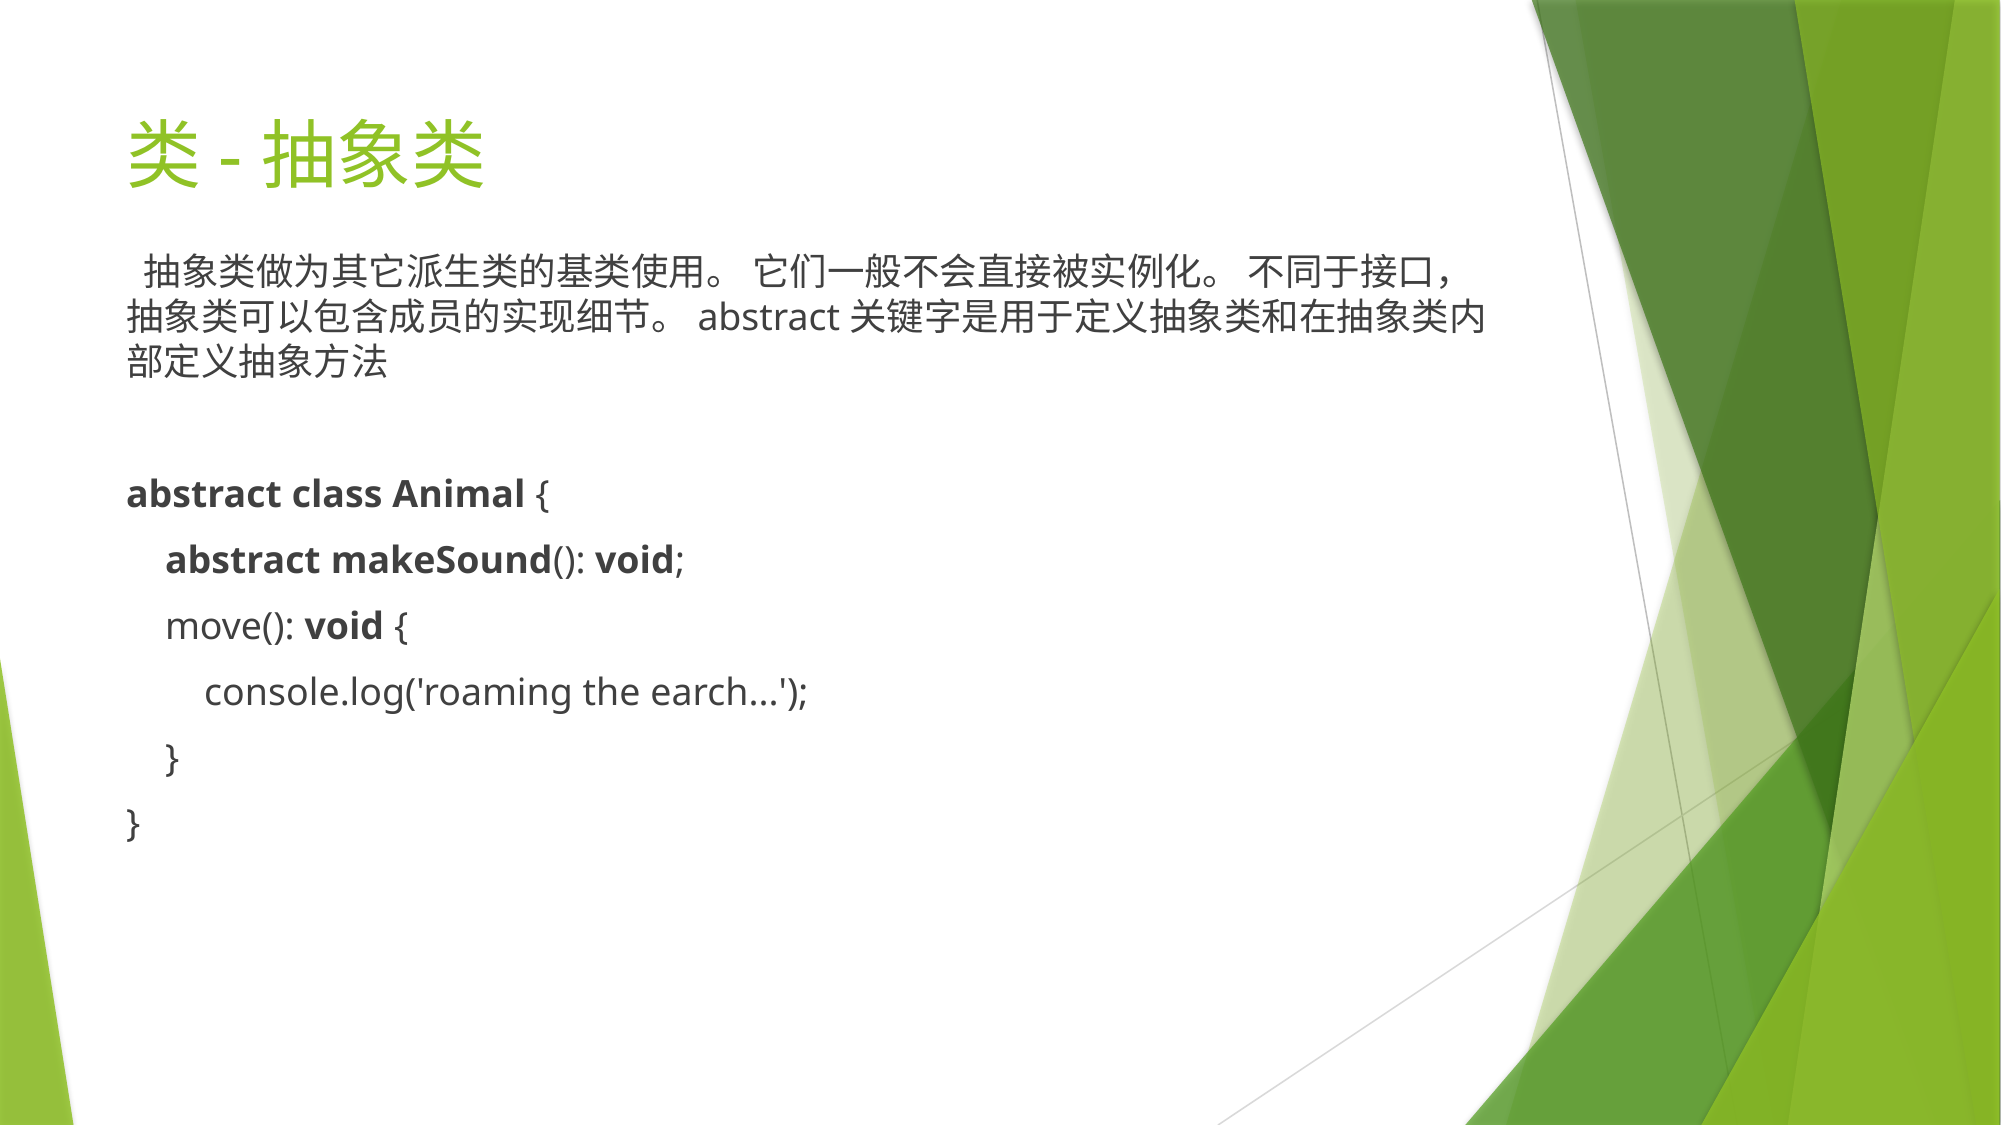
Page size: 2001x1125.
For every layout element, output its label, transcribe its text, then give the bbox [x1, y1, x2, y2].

list 抽象类做为其它派生类的基类使用。 它们一般不会直接被实例化。 不同于接口，抽象类可以包含成员的实现细节。abstract关键字是用于定义抽象类和在抽象类内部定义抽象方法 abstract class Animal { abstract makeSound(): void; move(): void { console.log('roaming the earch...'); } } [111, 240, 1522, 991]
title 类-抽象类 [111, 99, 1522, 219]
